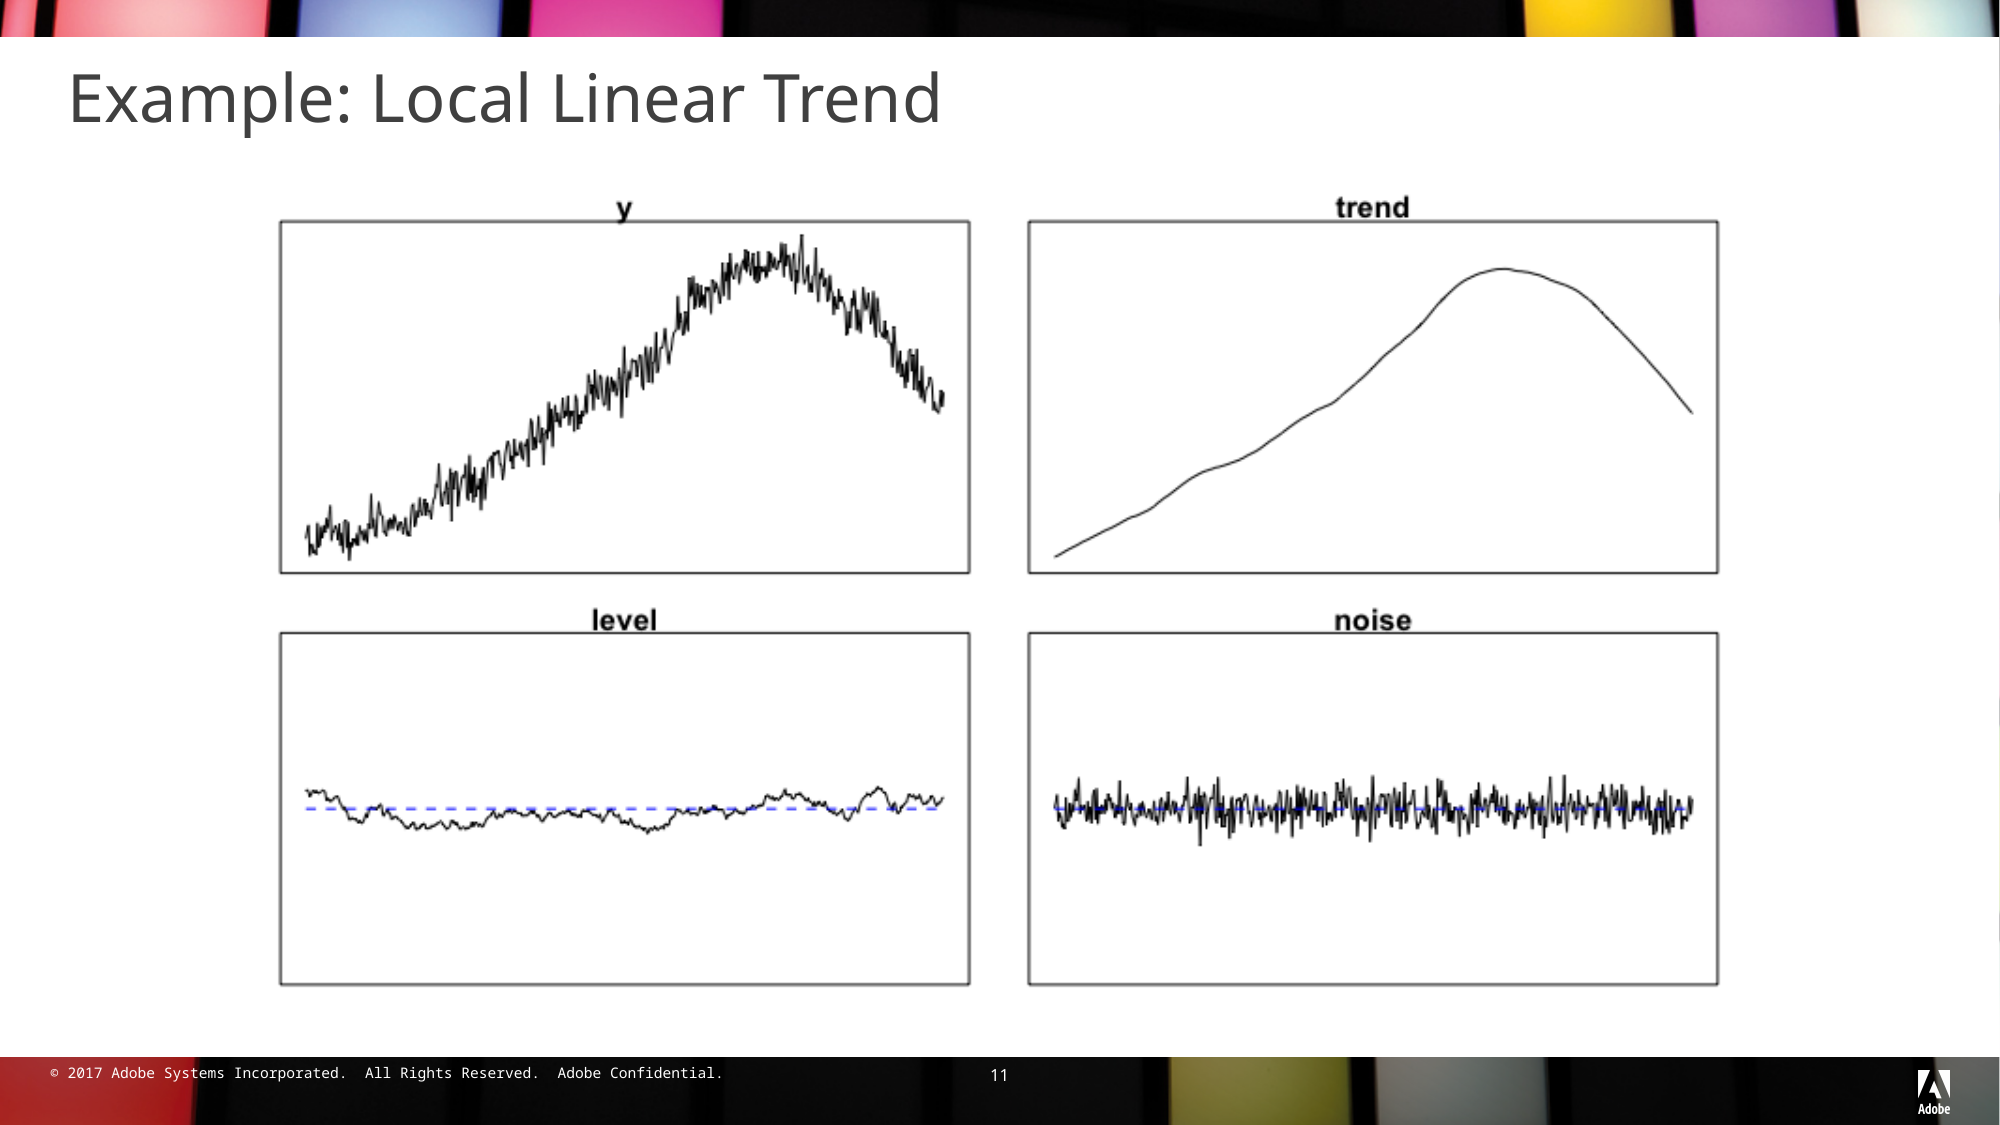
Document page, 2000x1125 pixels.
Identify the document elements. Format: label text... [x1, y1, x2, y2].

picture [245, 185, 1754, 1021]
title Example: Local Linear Trend [49, 47, 1950, 145]
picture [0, 0, 2000, 37]
slide_number 11 [916, 1062, 1083, 1091]
picture [0, 1057, 2000, 1125]
